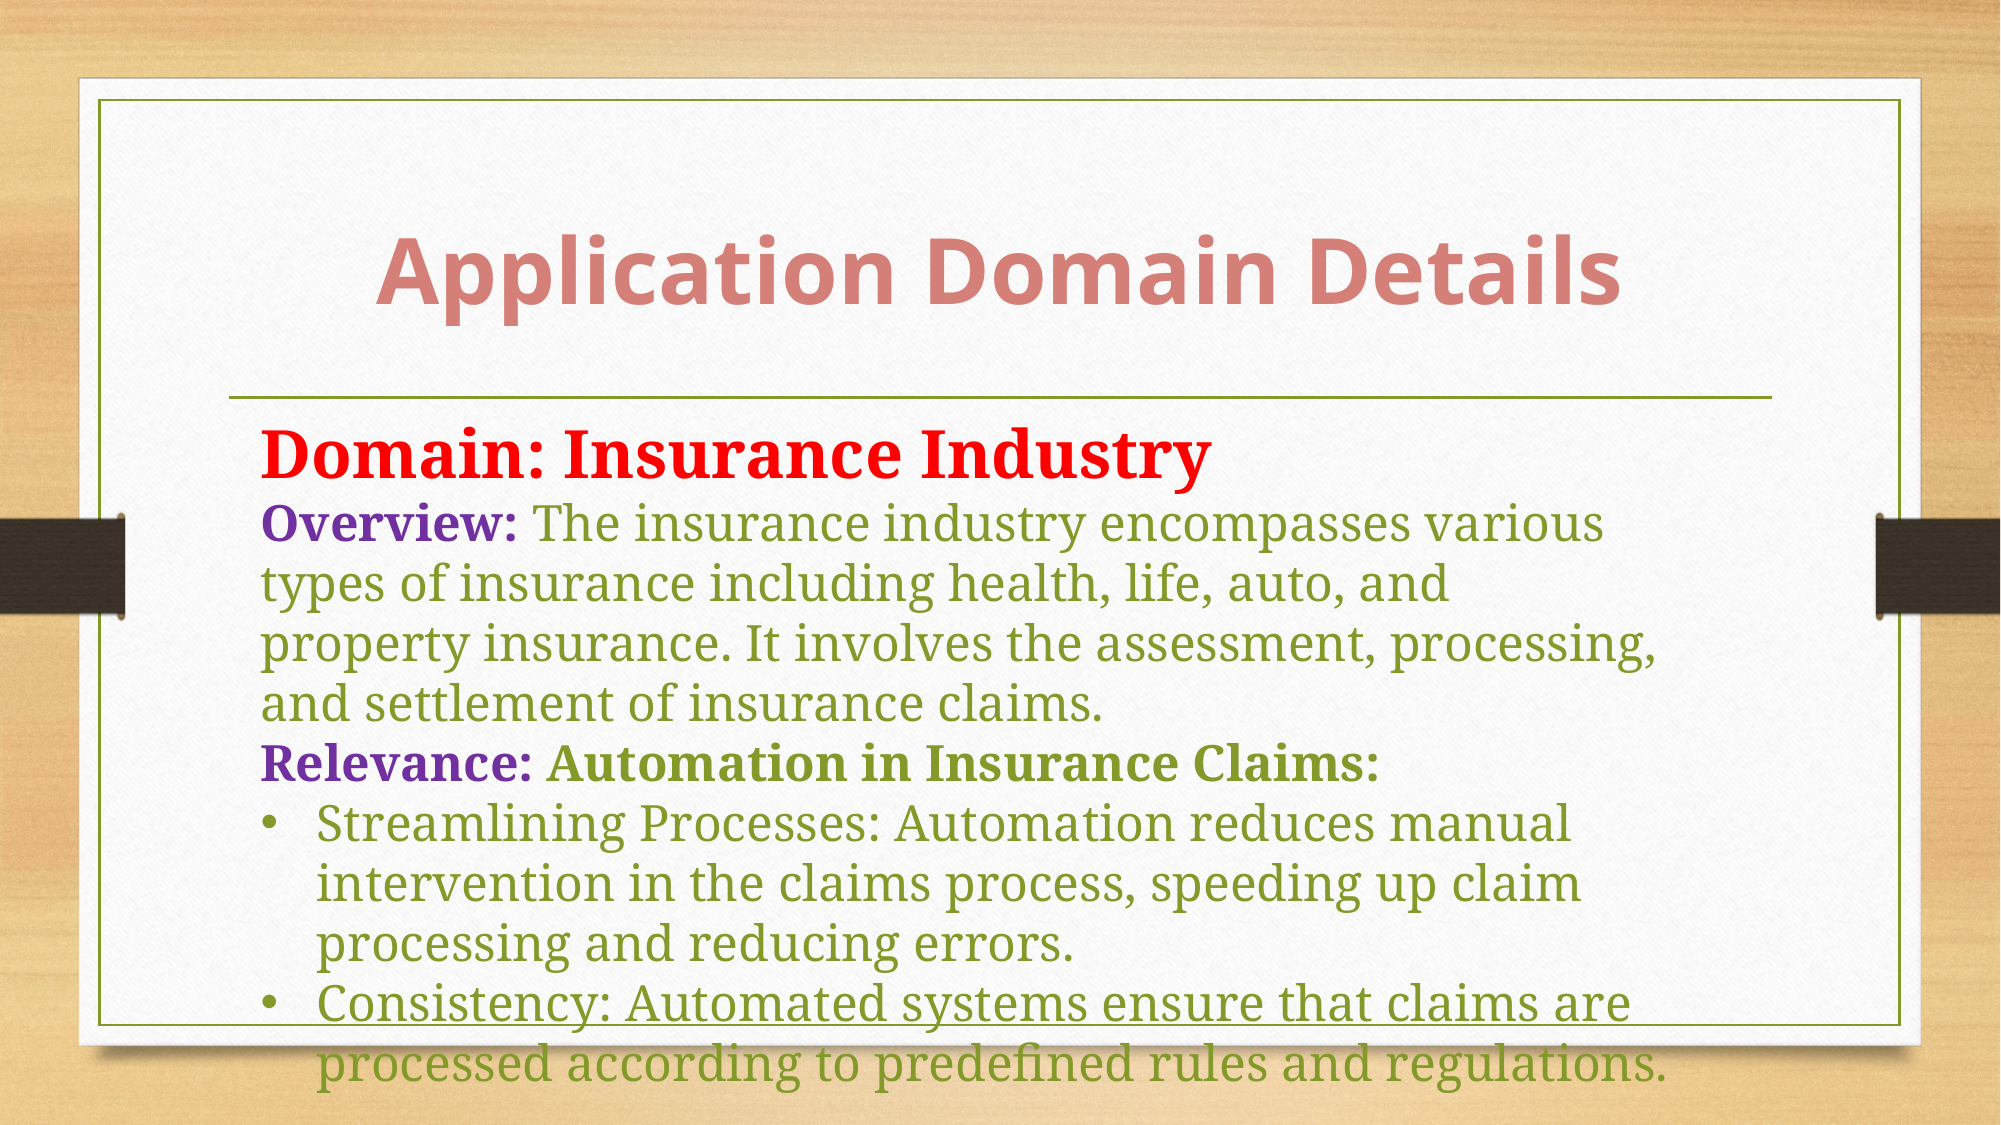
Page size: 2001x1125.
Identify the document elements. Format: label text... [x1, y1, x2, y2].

title Application Domain Details [212, 161, 1788, 375]
text_box Domain: Insurance Industry Overview: The insurance industry encompasses various types of insurance including health, life, auto, and property insurance. It involves the assessment, processing, and settlement of insurance claims. Relevance: Automation in Insurance Claims: Streamlining Processes: Automation reduces manual intervention in the claims process, speeding up claim processing and reducing errors. Consistency: Automated systems ensure that claims are processed according to predefined rules and regulations. [245, 404, 1688, 1100]
picture [0, 0, 2001, 1125]
